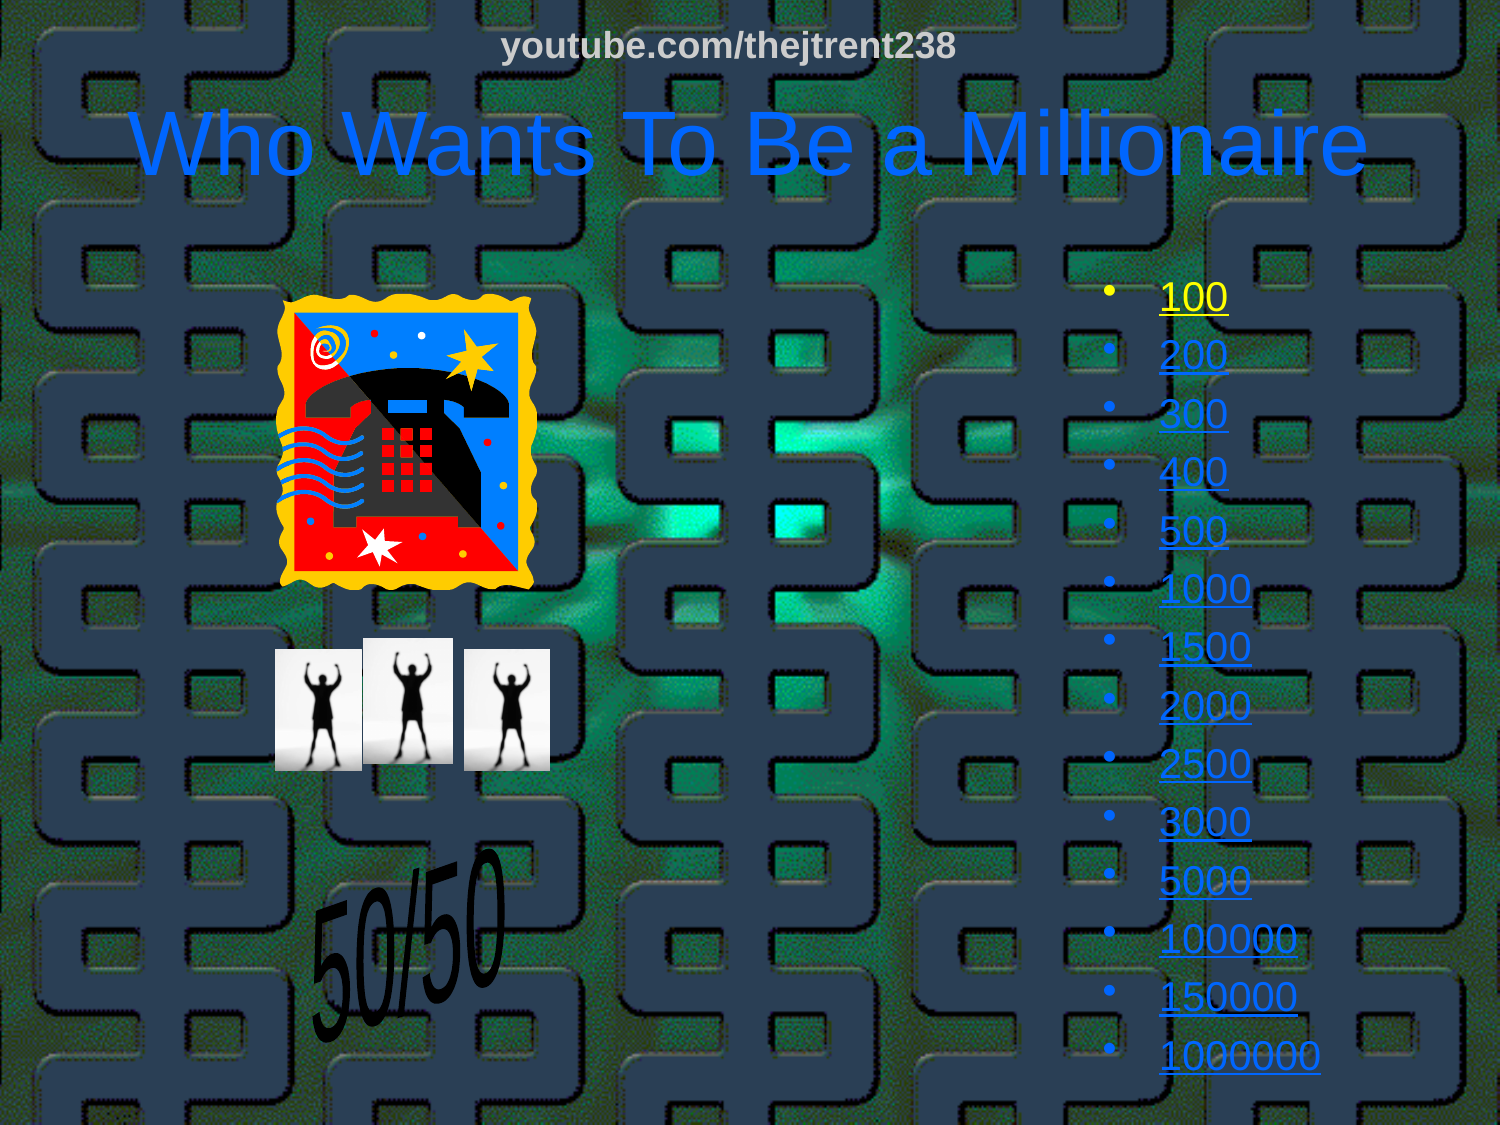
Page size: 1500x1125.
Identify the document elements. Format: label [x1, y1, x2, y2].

list [274, 293, 538, 591]
list [274, 637, 551, 771]
picture [0, 0, 1500, 1125]
